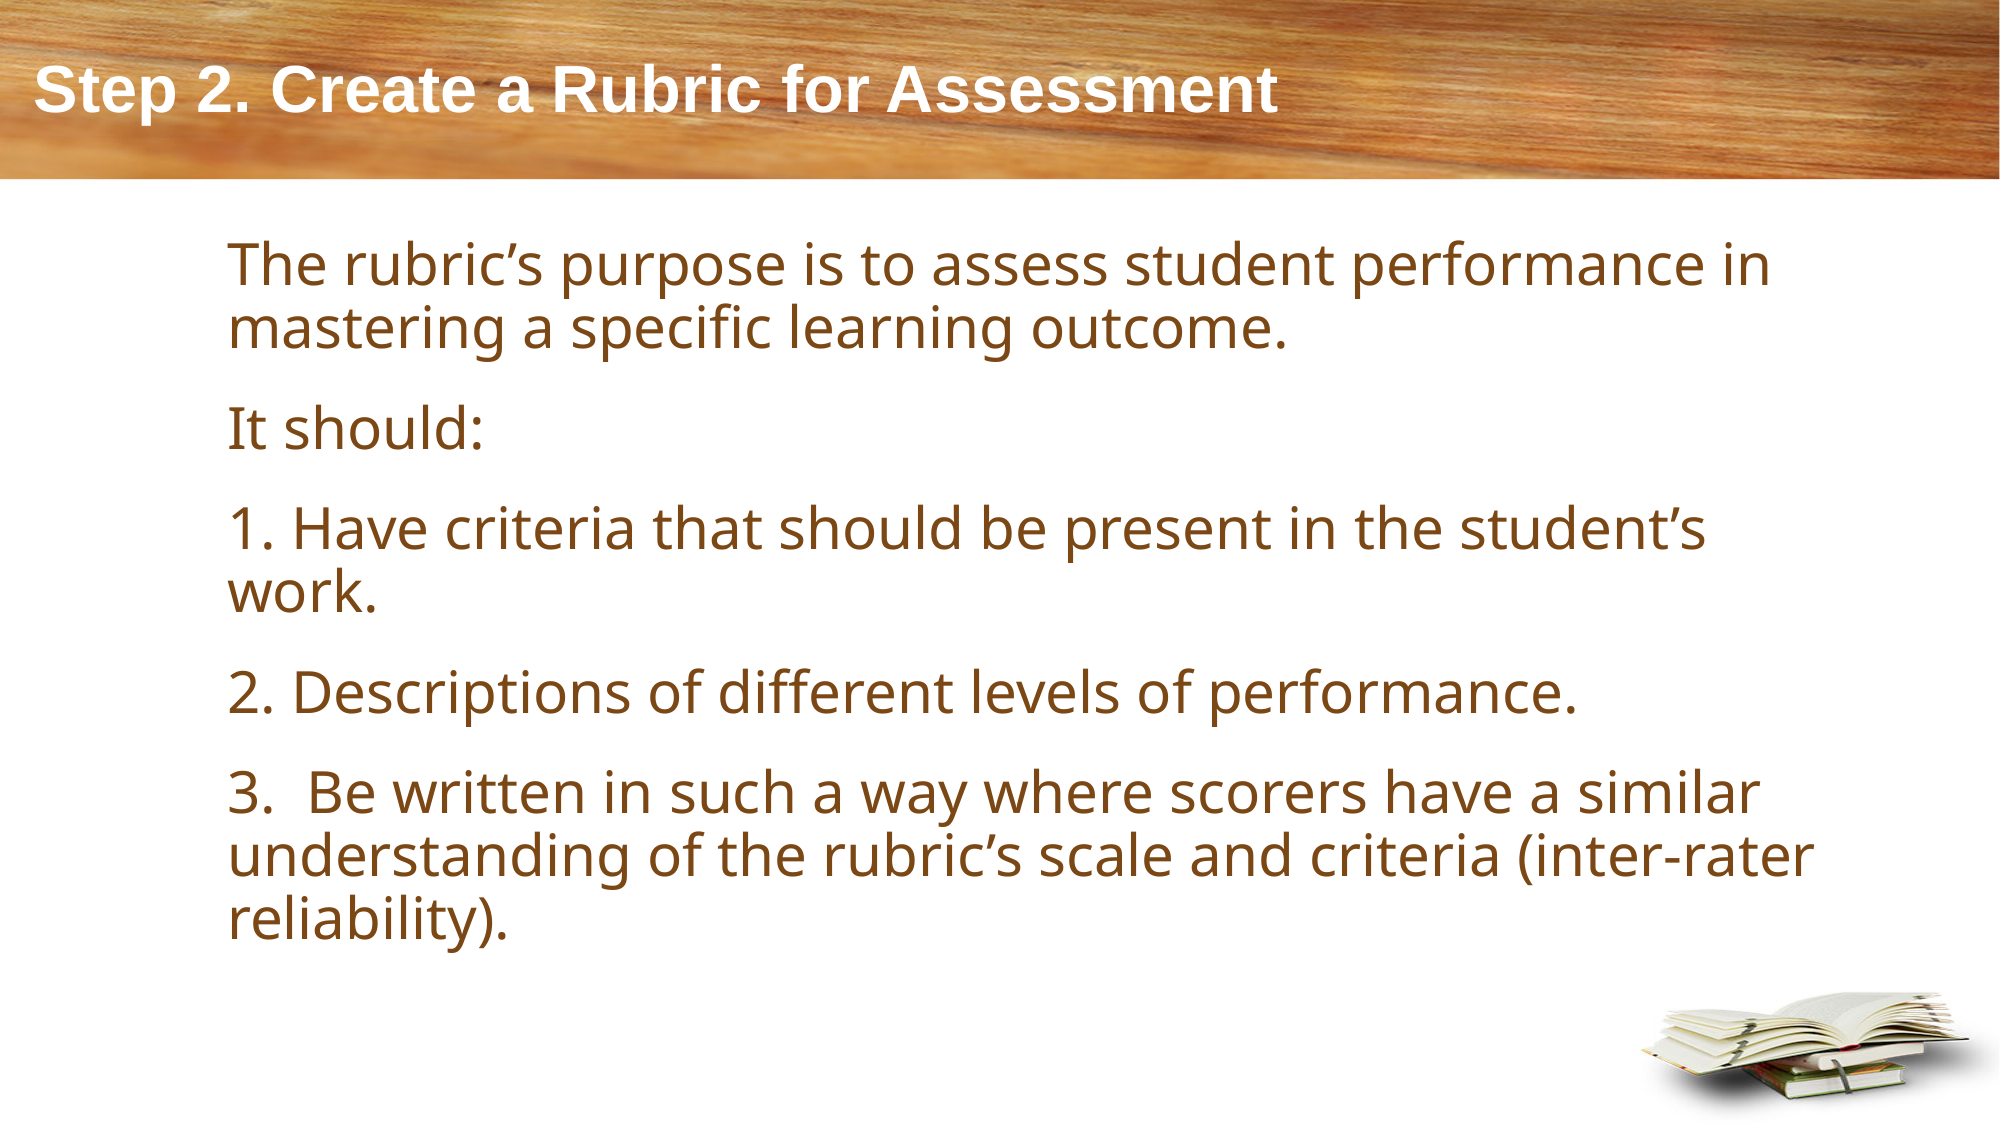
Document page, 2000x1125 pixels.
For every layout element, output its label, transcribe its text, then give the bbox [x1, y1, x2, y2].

title Step 2. Create a Rubric for Assessment [0, 2, 2000, 179]
list The rubric’s purpose is to assess student performance in mastering a specific learning outcome. It should: 1. Have criteria that should be present in the student’s work. 2. Descriptions of different levels of performance. 3. Be written in such a way where scorers have a similar understanding of the rubric’s scale and criteria (inter-rater reliability). [212, 262, 1838, 925]
picture [0, 179, 2000, 1125]
